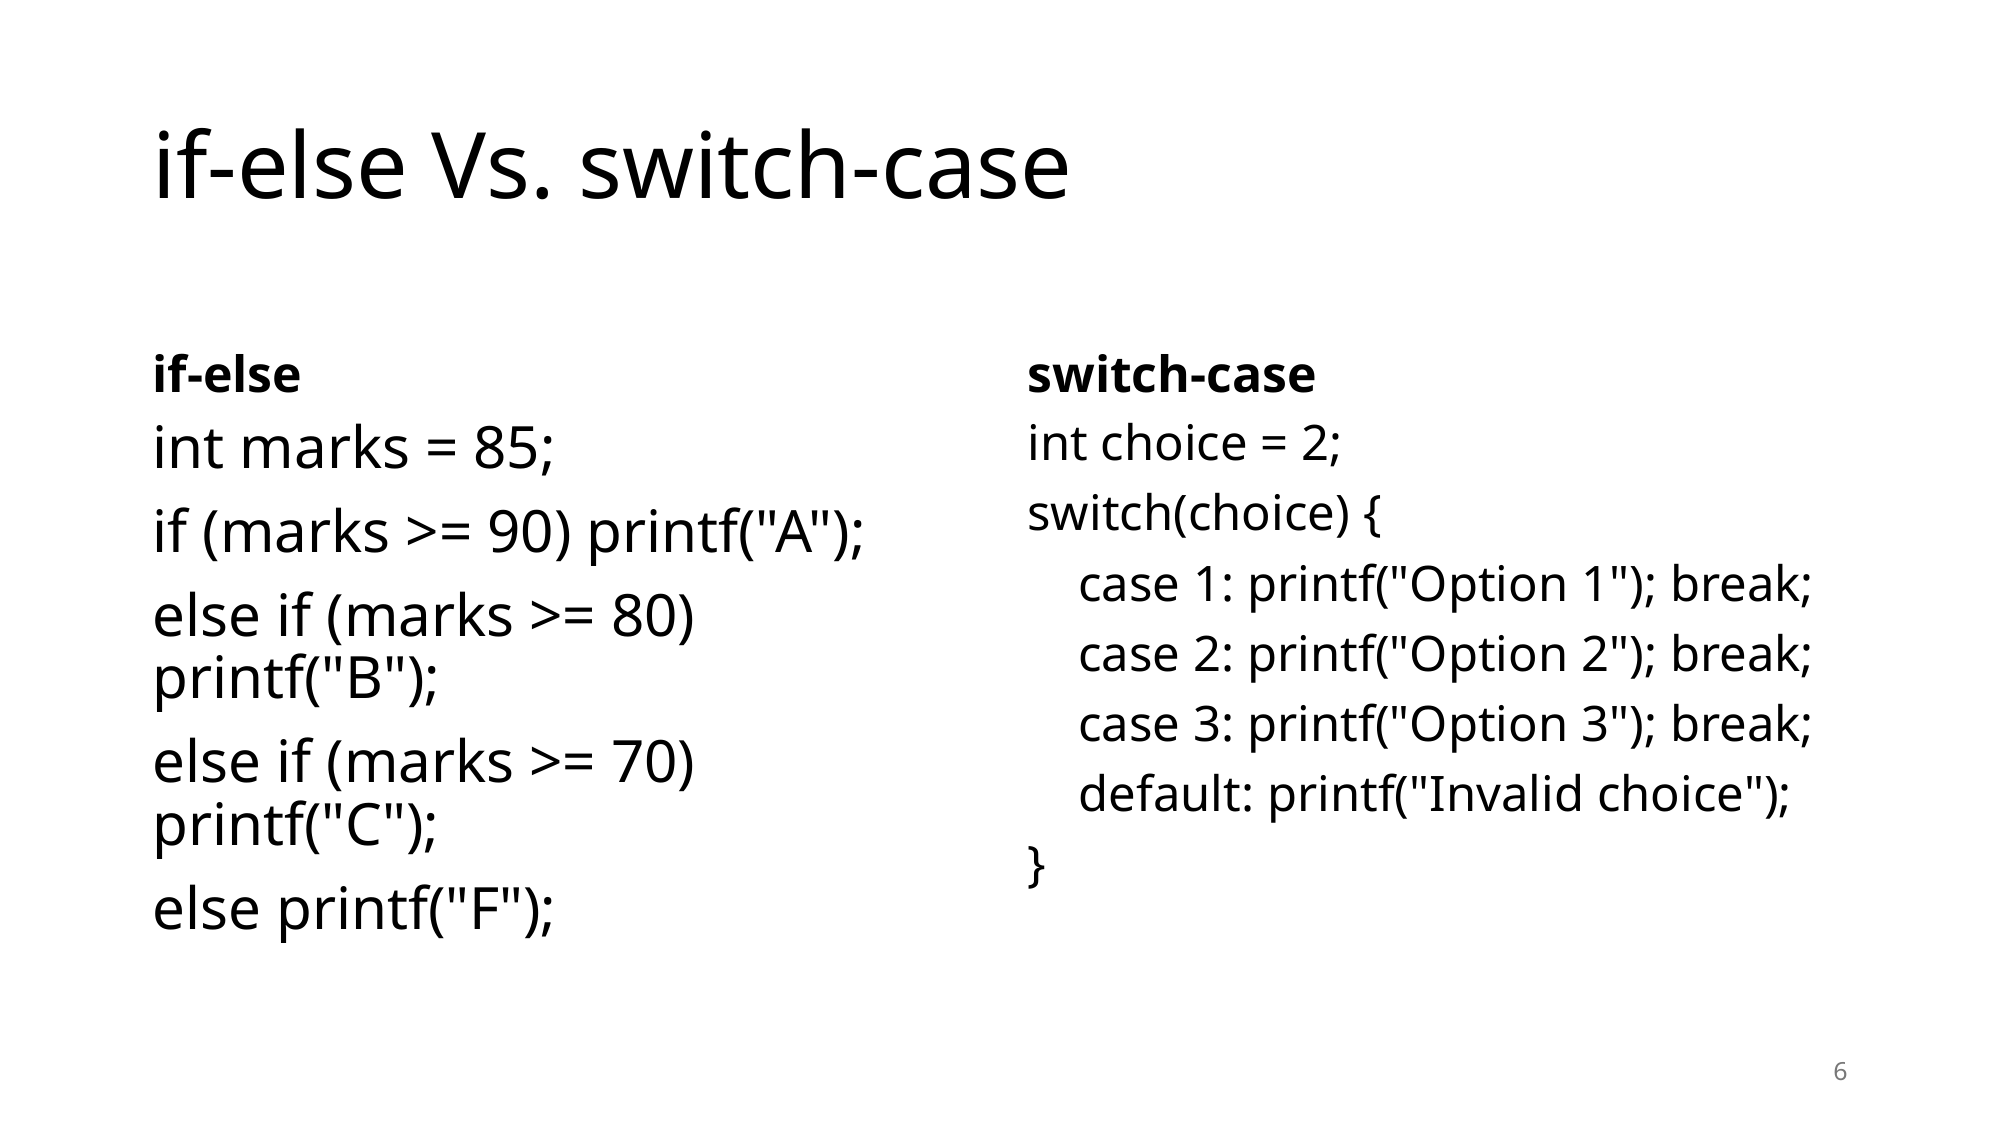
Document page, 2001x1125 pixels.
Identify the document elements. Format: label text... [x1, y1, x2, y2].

list if-else [137, 275, 984, 410]
list switch-case [1012, 275, 1863, 410]
title if-else Vs. switch-case [137, 59, 1863, 278]
slide_number 6 [1412, 1042, 1863, 1103]
list int choice = 2; switch(choice) { case 1: printf("Option 1"); break; case 2: printf("Option 2"); break; case 3: printf("Option 3"); break; default: printf("Invalid choice"); } [1012, 410, 1863, 1016]
list int marks = 85; if (marks >= 90) printf("A"); else if (marks >= 80) printf("B"); else if (marks >= 70) printf("C"); else printf("F"); [137, 410, 984, 1016]
